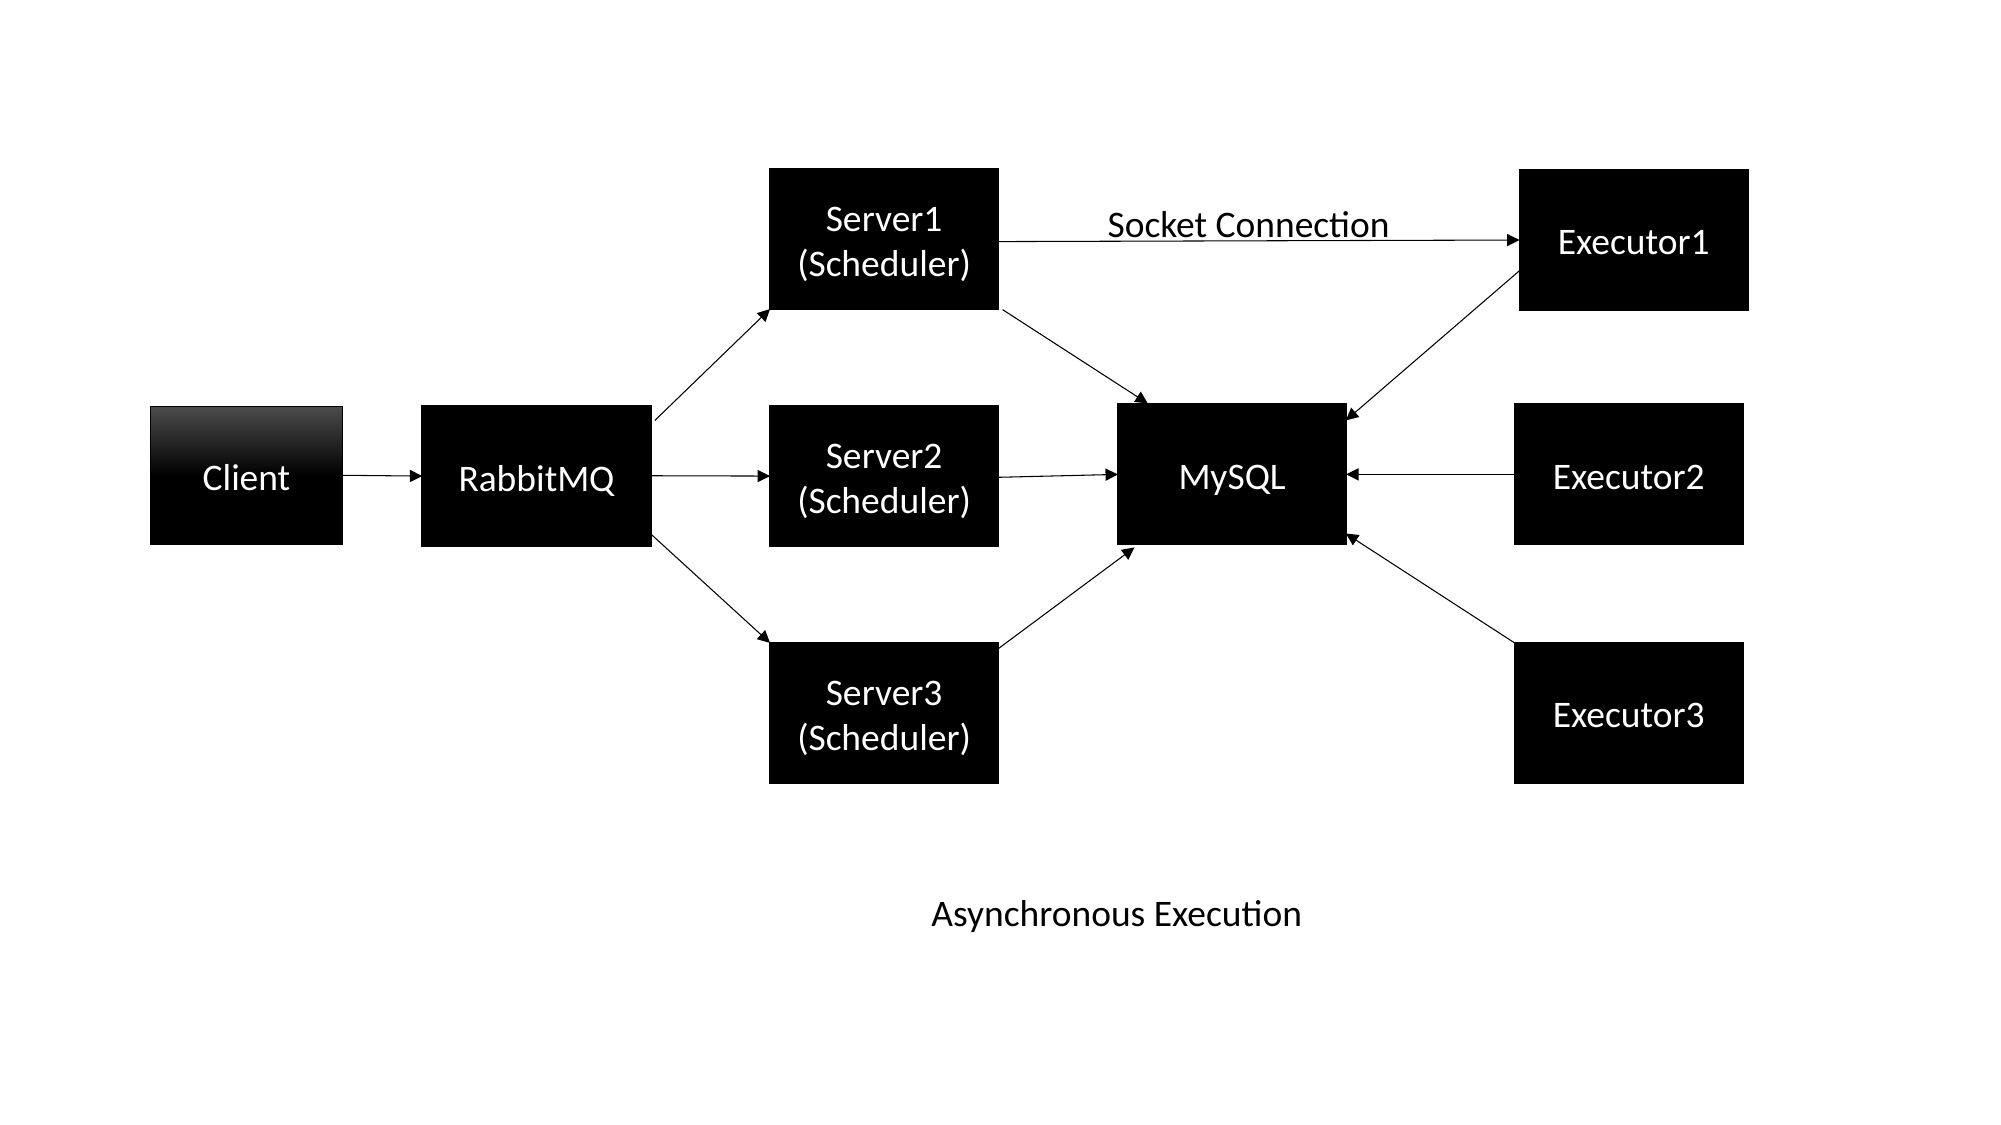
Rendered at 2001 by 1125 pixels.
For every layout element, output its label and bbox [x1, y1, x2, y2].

text_box [150, 169, 1748, 943]
